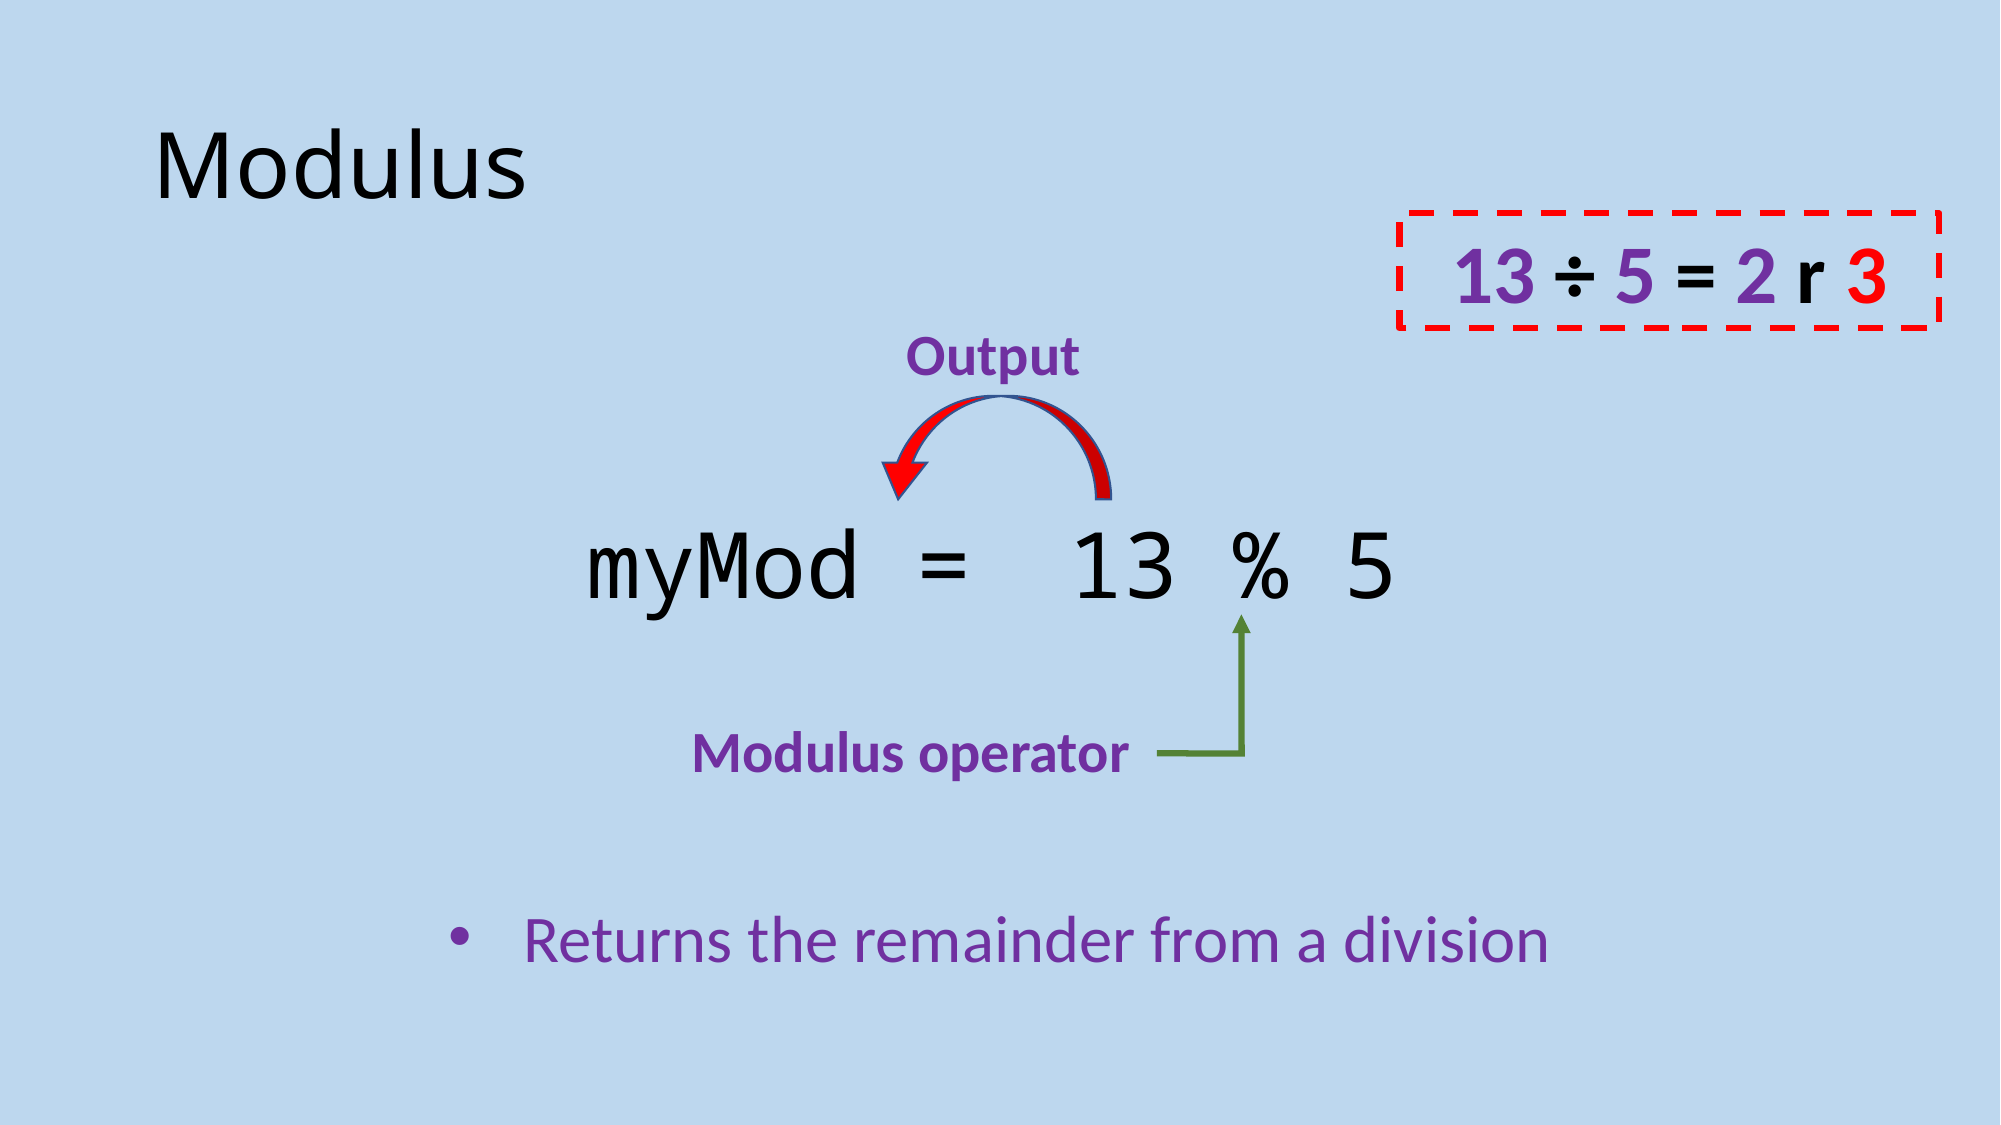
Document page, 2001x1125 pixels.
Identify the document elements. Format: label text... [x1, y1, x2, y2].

text_box Returns the remainder from a division [433, 888, 1567, 984]
text_box 13 ÷ 5 = 2 r 3 [1399, 213, 1940, 328]
title Modulus [137, 59, 1863, 278]
text_box Modulus operator [663, 678, 1145, 819]
text_box 13 % 5 [1053, 499, 1702, 624]
text_box myMod = [462, 499, 1042, 624]
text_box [876, 310, 1112, 500]
text_box Modulus operator [1156, 614, 1248, 755]
